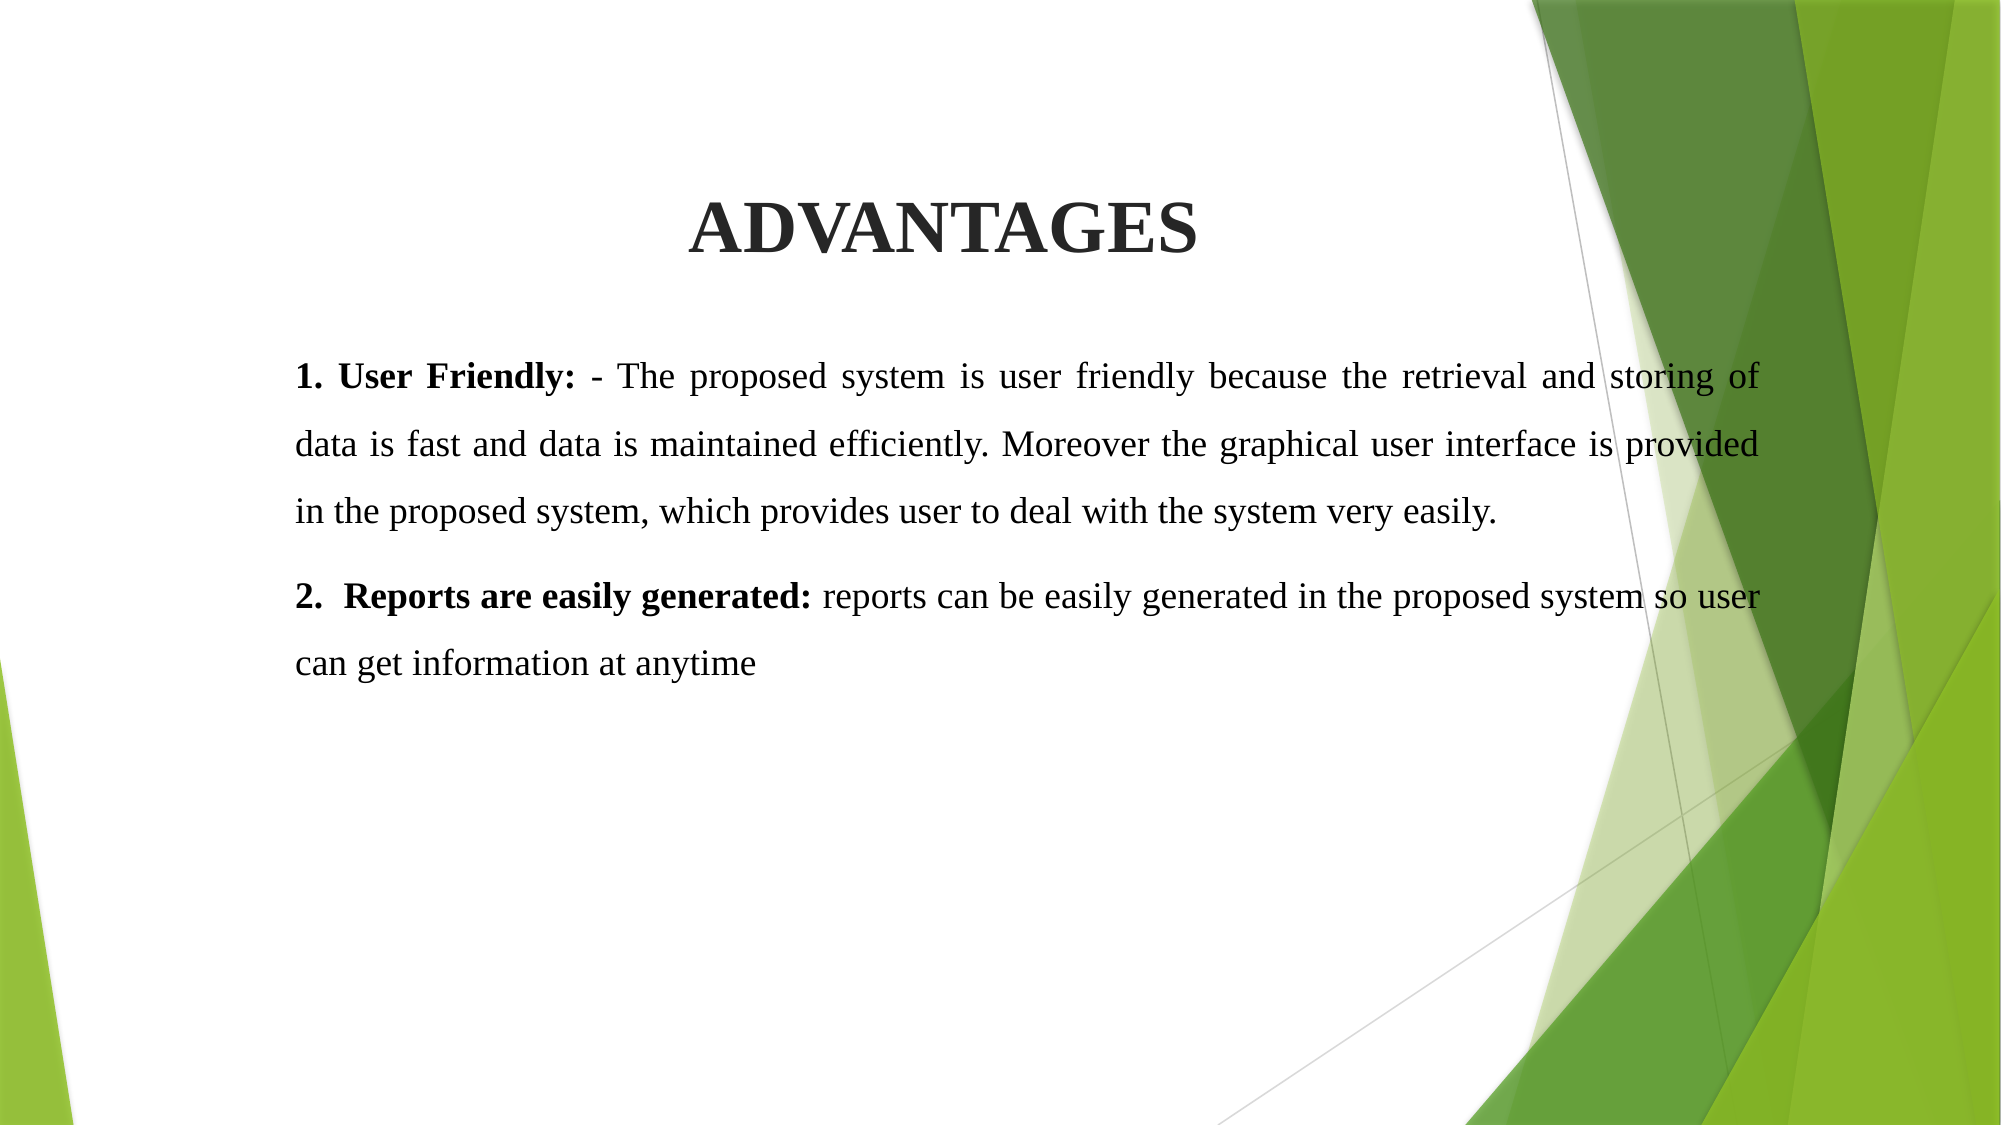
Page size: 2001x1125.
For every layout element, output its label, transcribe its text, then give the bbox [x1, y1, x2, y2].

text_box ADVANTAGES [220, 169, 1631, 300]
text_box 1. User Friendly: - The proposed system is user friendly because the retrieval and storing of data is fast and data is maintained efficiently. Moreover the graphical user interface is provided in the proposed system, which provides user to deal with the system very easily. 2. Reports are easily generated: reports can be easily generated in the proposed system so user can get information at anytime [280, 321, 1777, 691]
